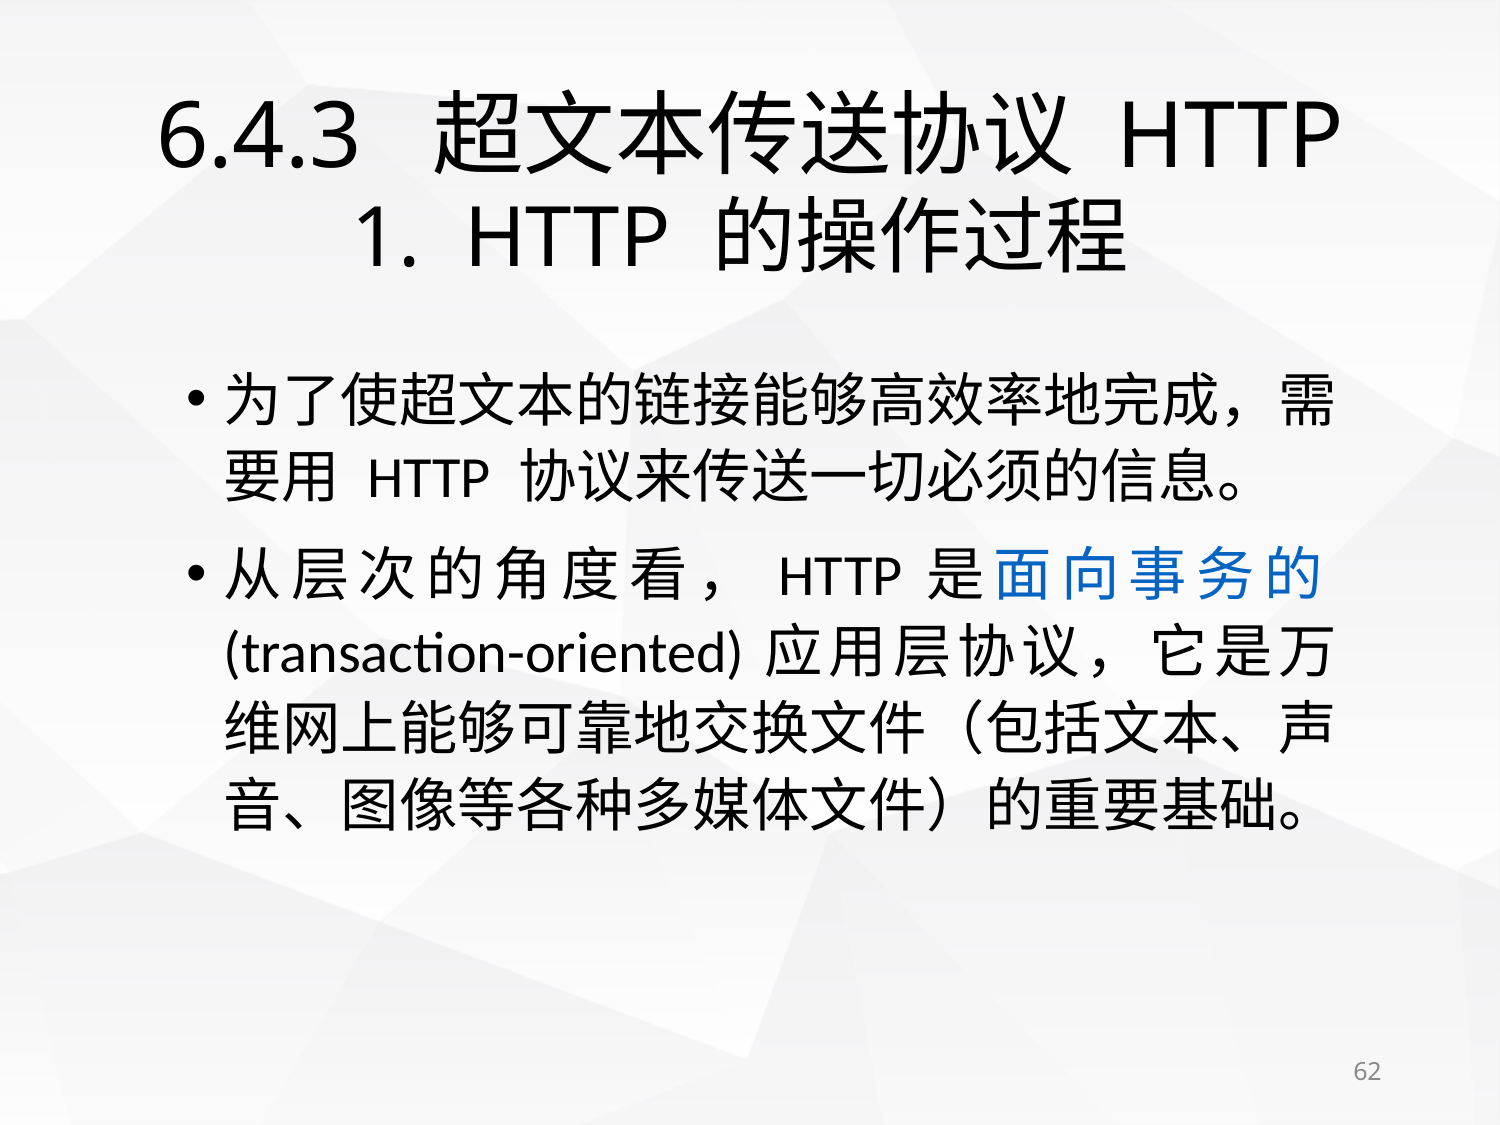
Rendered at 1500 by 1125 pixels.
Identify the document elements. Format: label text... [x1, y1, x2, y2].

list 为了使超文本的链接能够高效率地完成，需要用 HTTP 协议来传送一切必须的信息。 从层次的角度看，HTTP是面向事务的(transaction-oriented)应用层协议，它是万维网上能够可靠地交换文件（包括文本、声音、图像等各种多媒体文件）的重要基础。 [171, 348, 1352, 1024]
slide_number 62 [1059, 1042, 1397, 1103]
title 6.4.3 超文本传送协议 HTTP 1. HTTP 的操作过程 [103, 59, 1397, 315]
picture [0, 0, 1500, 1125]
